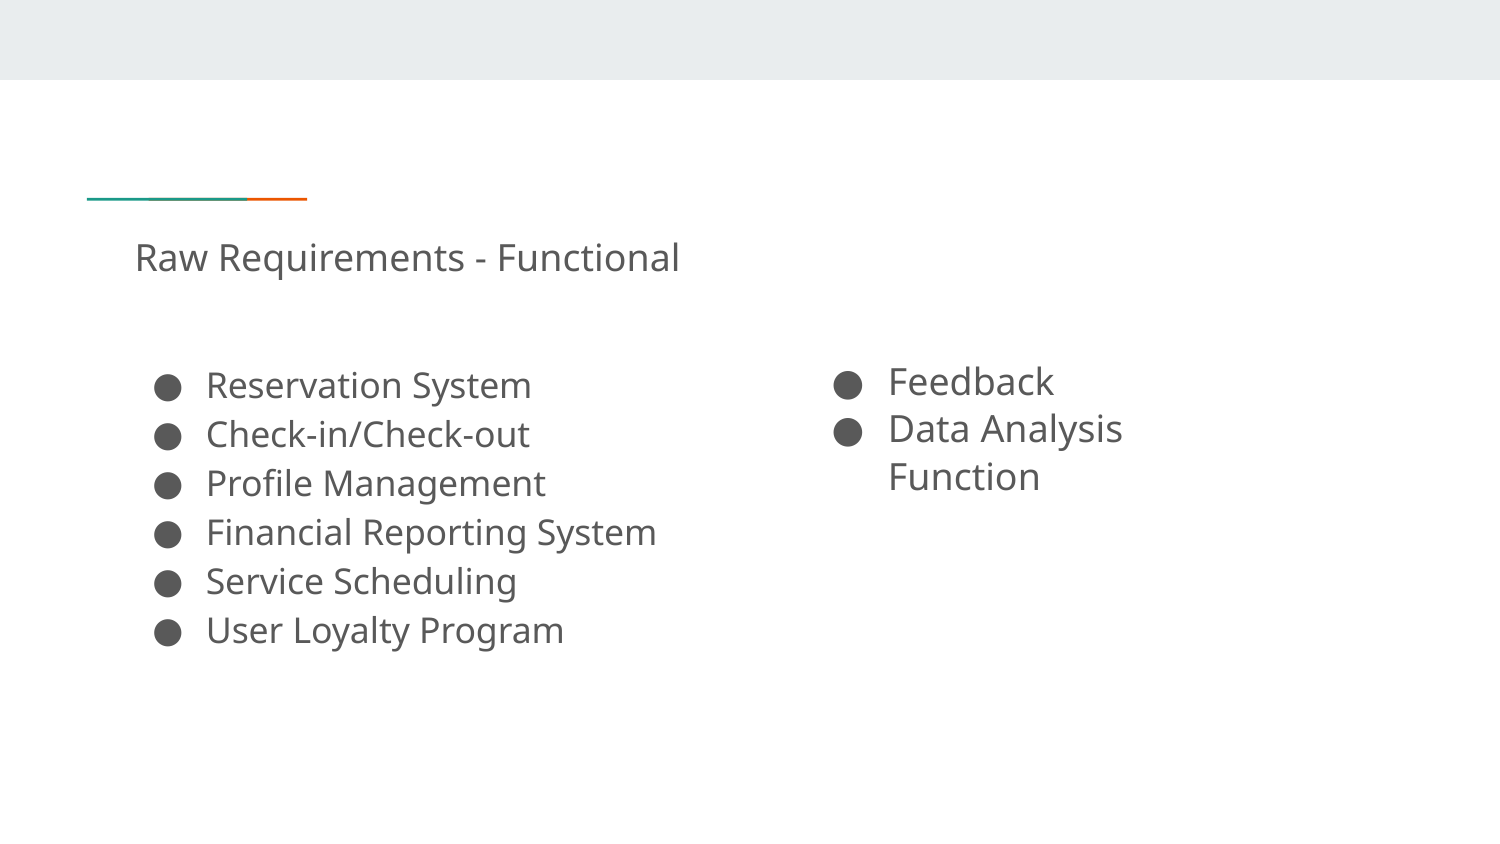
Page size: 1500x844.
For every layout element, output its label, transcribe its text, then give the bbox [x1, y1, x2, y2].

text_box Feedback Data Analysis Function [797, 340, 1290, 513]
list Reservation System Check-in/Check-out Profile Management Financial Reporting System Service Scheduling User Loyalty Program [119, 341, 677, 712]
title Raw Requirements - Functional [119, 216, 1381, 305]
